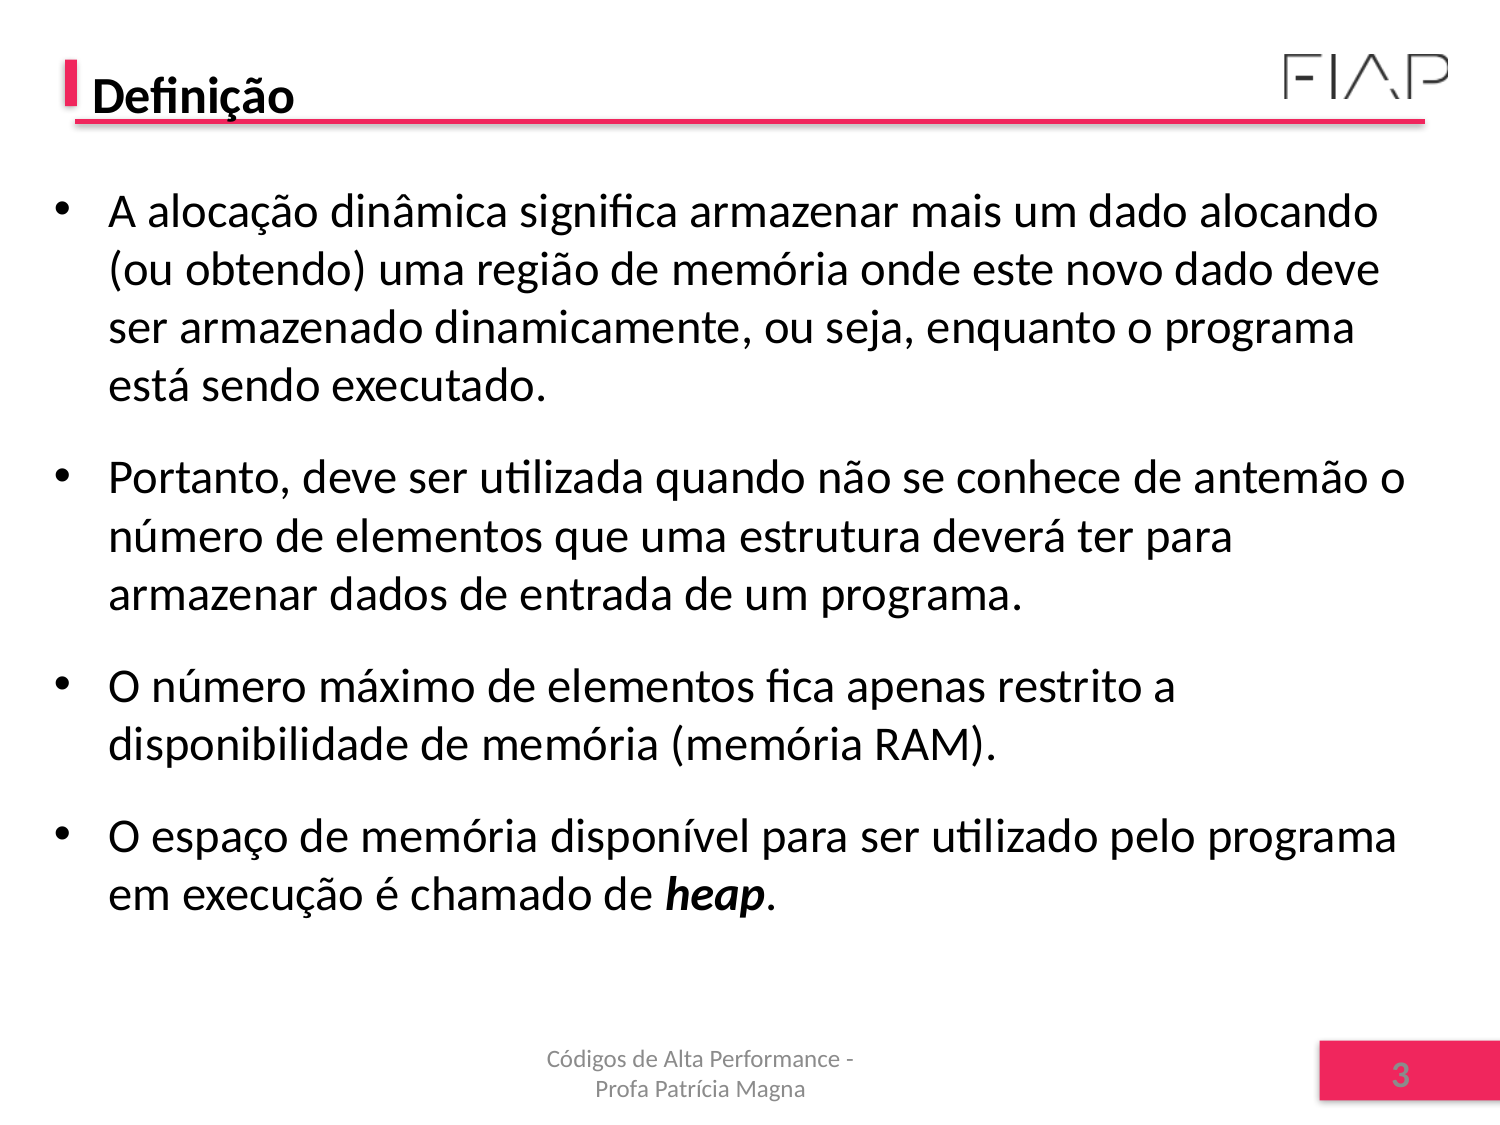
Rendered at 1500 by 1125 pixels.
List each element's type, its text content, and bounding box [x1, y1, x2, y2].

title Definição [77, 53, 1427, 131]
footer Códigos de Alta Performance - Profa Patrícia Magna [512, 1042, 890, 1103]
slide_number 3 [1074, 1042, 1425, 1103]
list A alocação dinâmica significa armazenar mais um dado alocando (ou obtendo) uma região de memória onde este novo dado deve ser armazenado dinamicamente, ou seja, enquanto o programa está sendo executado. Portanto, deve ser utilizada quando não se conhece de antemão o número de elementos que uma estrutura deverá ter para armazenar dados de entrada de um programa. O número máximo de elementos fica apenas restrito a disponibilidade de memória (memória RAM). O espaço de memória disponível para ser utilizado pelo programa em execução é chamado de heap. [38, 171, 1425, 936]
